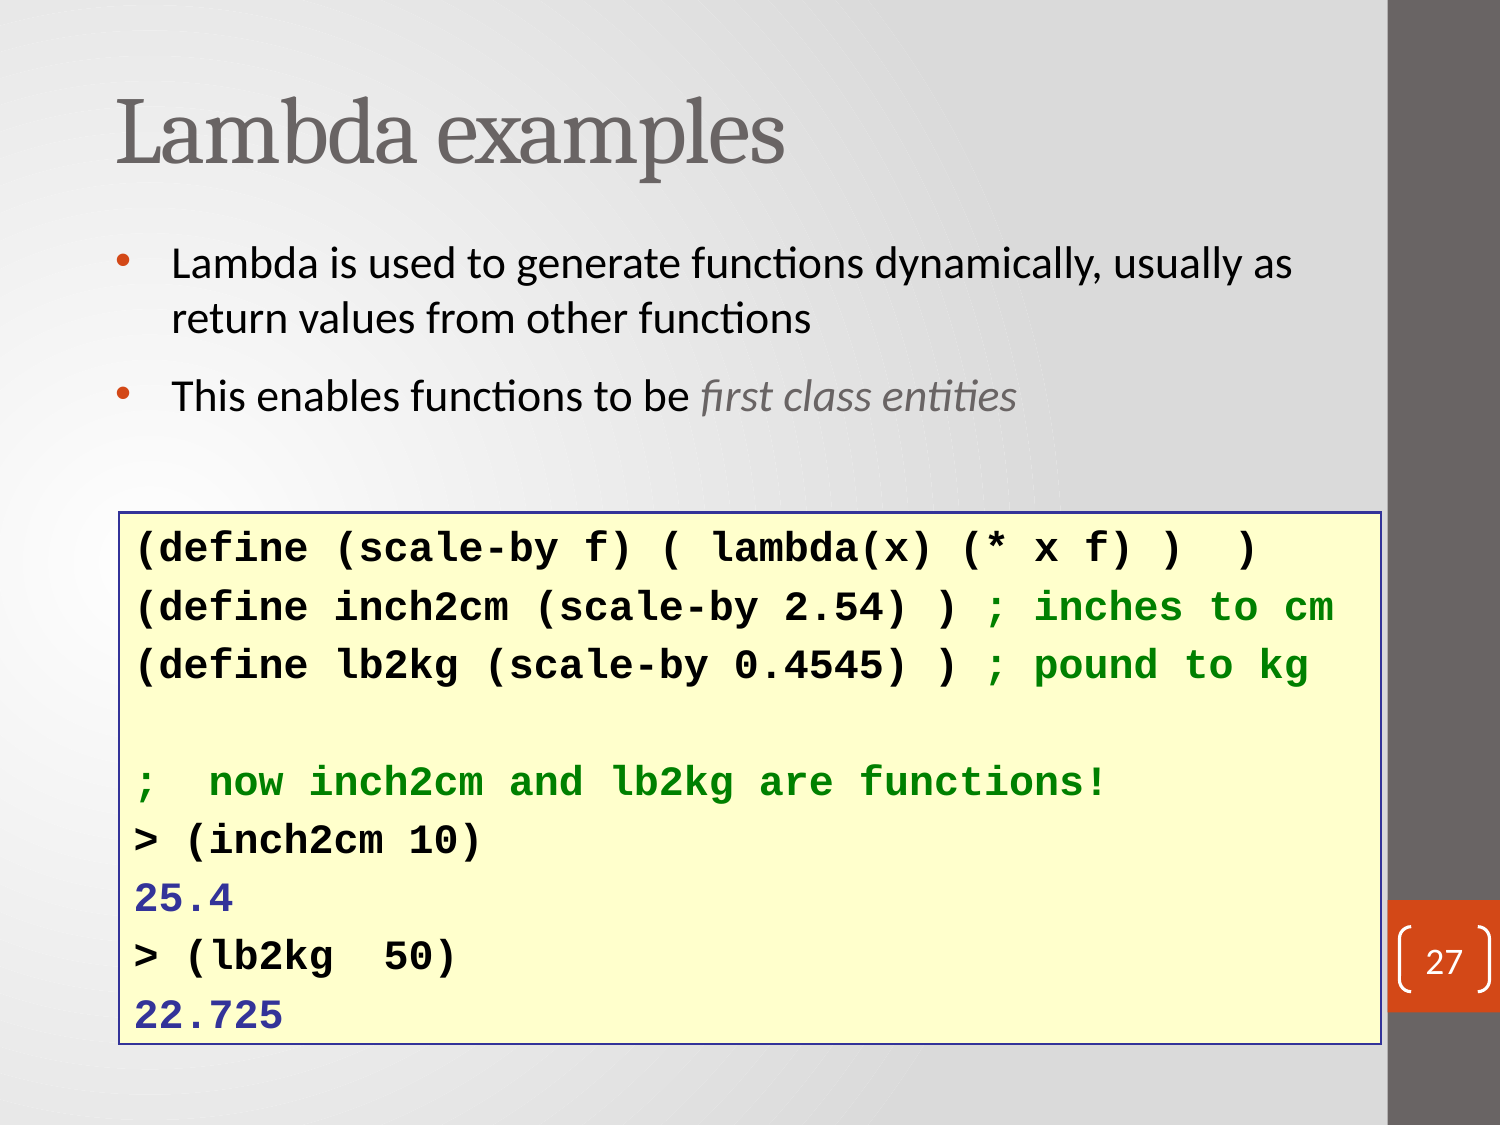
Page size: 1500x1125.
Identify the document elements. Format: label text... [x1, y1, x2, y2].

slide_number 27 [1397, 925, 1492, 994]
title Lambda examples [99, 62, 1413, 188]
list Lambda is used to generate functions dynamically, usually as return values from other functions This enables functions to be first class entities [100, 224, 1400, 438]
text_box (define (scale-by f) ( lambda(x) (* x f) ) ) (define inch2cm (scale-by 2.54) ) ; inches to cm (define lb2kg (scale-by 0.4545) ) ; pound to kg ; now inch2cm and lb2kg are functions! > (inch2cm 10) 25.4 > (lb2kg 50) 22.725 [118, 512, 1382, 1044]
